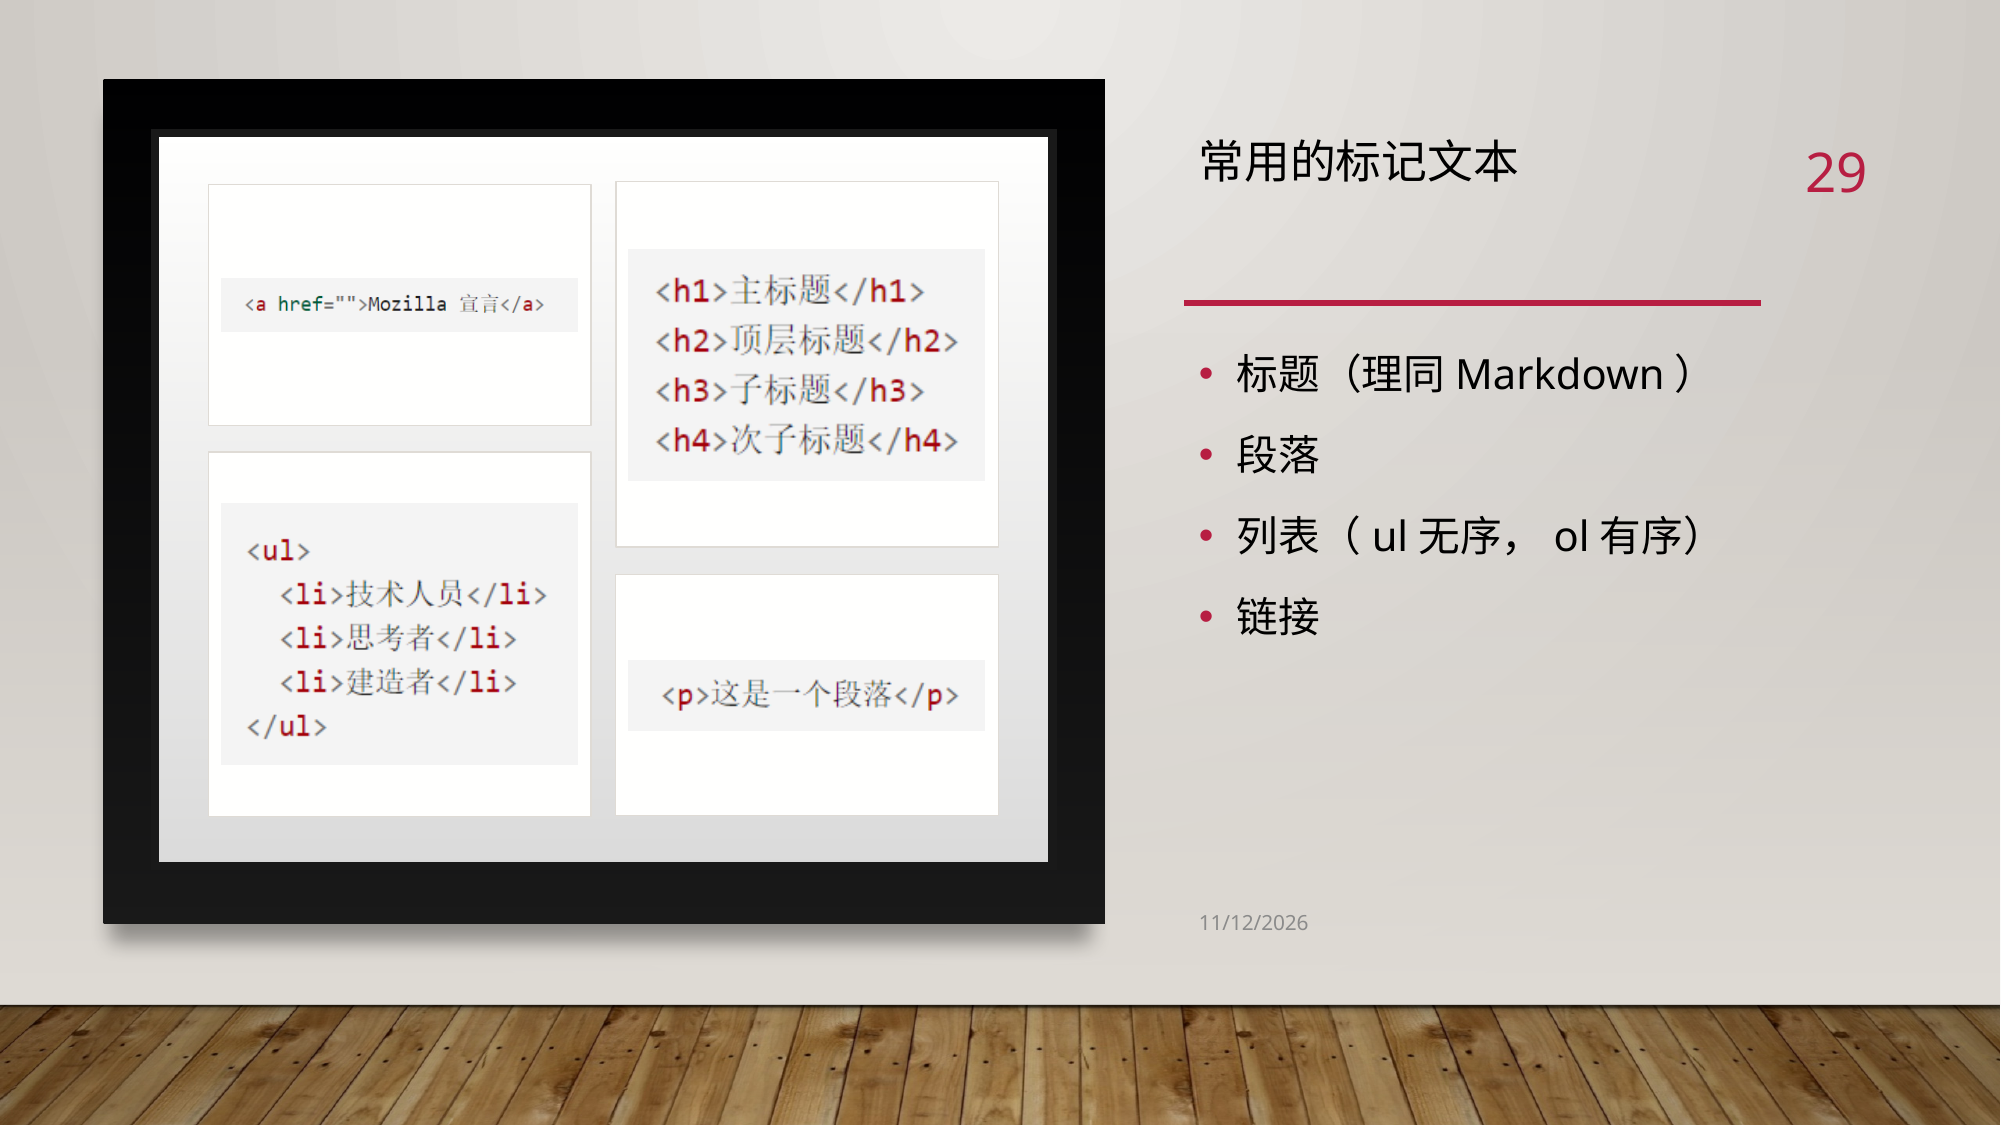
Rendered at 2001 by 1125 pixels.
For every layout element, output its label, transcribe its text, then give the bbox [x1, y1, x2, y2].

picture [0, 1006, 2000, 1125]
title 常用的标记文本 [1184, 131, 1762, 302]
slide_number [1184, 898, 1762, 950]
slide_number 29 [1789, 131, 1923, 214]
picture [628, 659, 986, 731]
picture [221, 278, 578, 332]
text_box [0, 0, 2000, 330]
picture [628, 248, 986, 481]
text_box [0, 330, 2000, 1004]
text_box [103, 78, 1106, 924]
list 标题（理同Markdown） 段落 列表（ul无序，ol有序） 链接 [1184, 330, 1762, 897]
picture [221, 503, 578, 765]
